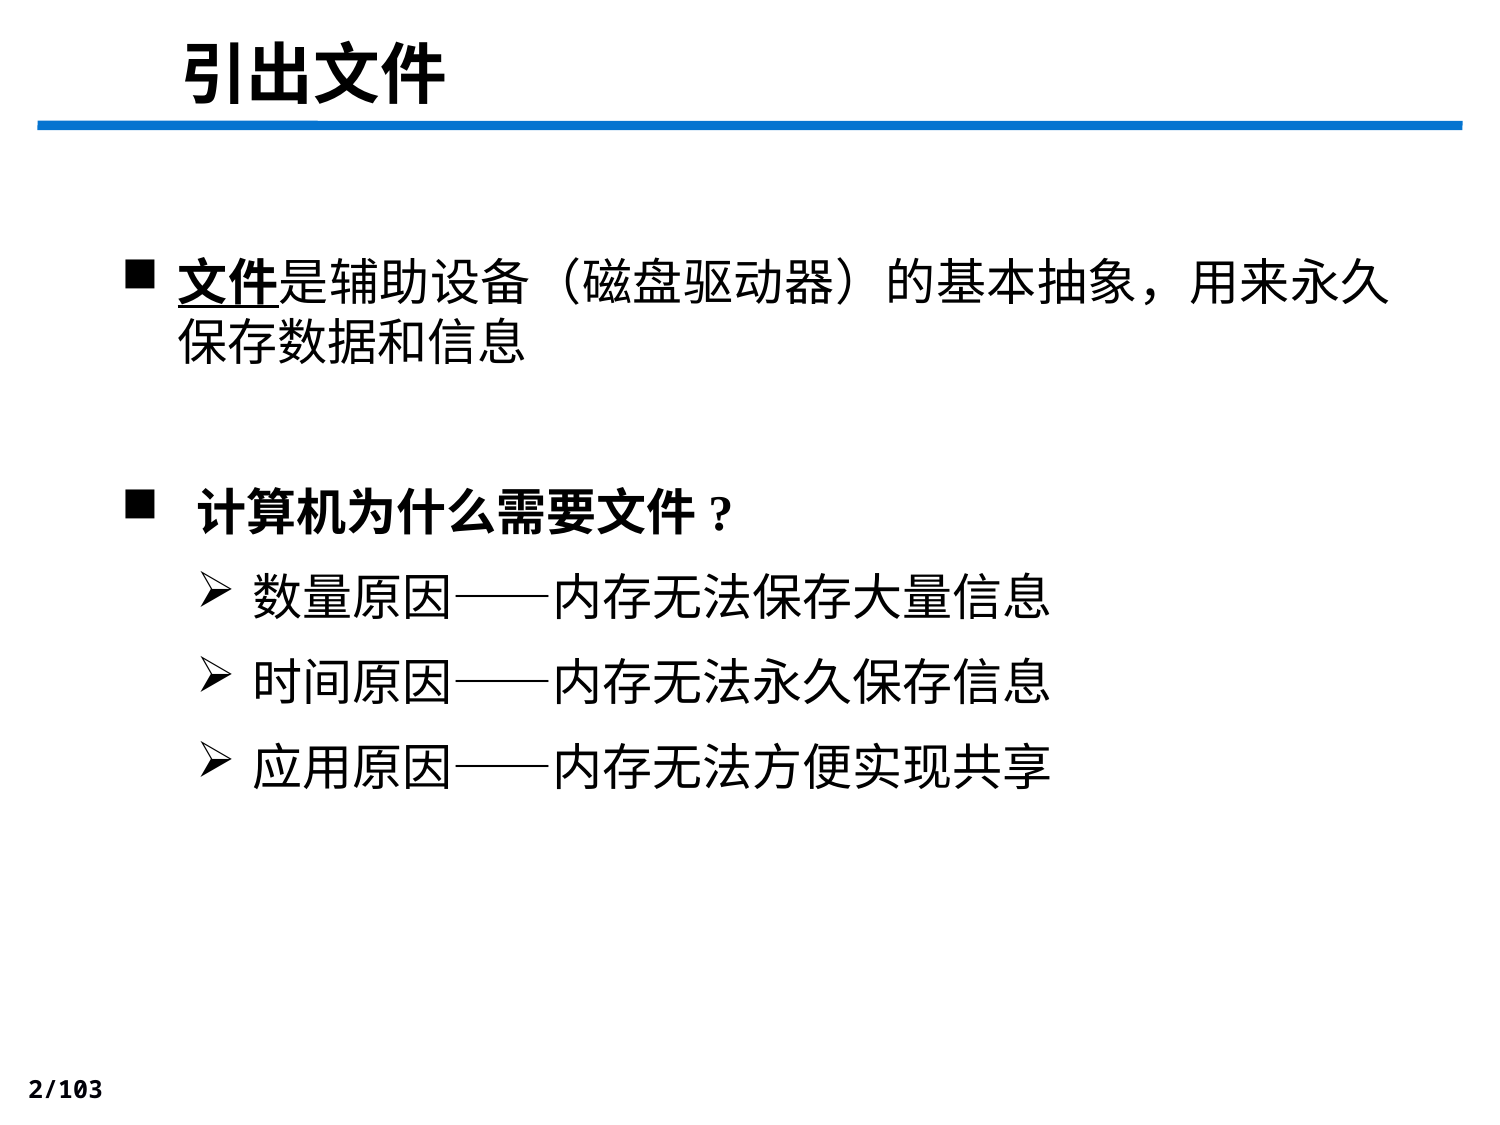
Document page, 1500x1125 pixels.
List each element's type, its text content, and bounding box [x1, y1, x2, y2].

text_box 文件是辅助设备（磁盘驱动器）的基本抽象，用来永久保存数据和信息 计算机为什么需要文件? 数量原因——内存无法保存大量信息 时间原因——内存无法永久保存信息 应用原因——内存无法方便实现共享 [106, 243, 1406, 889]
text_box 引出文件 [165, 24, 1444, 120]
